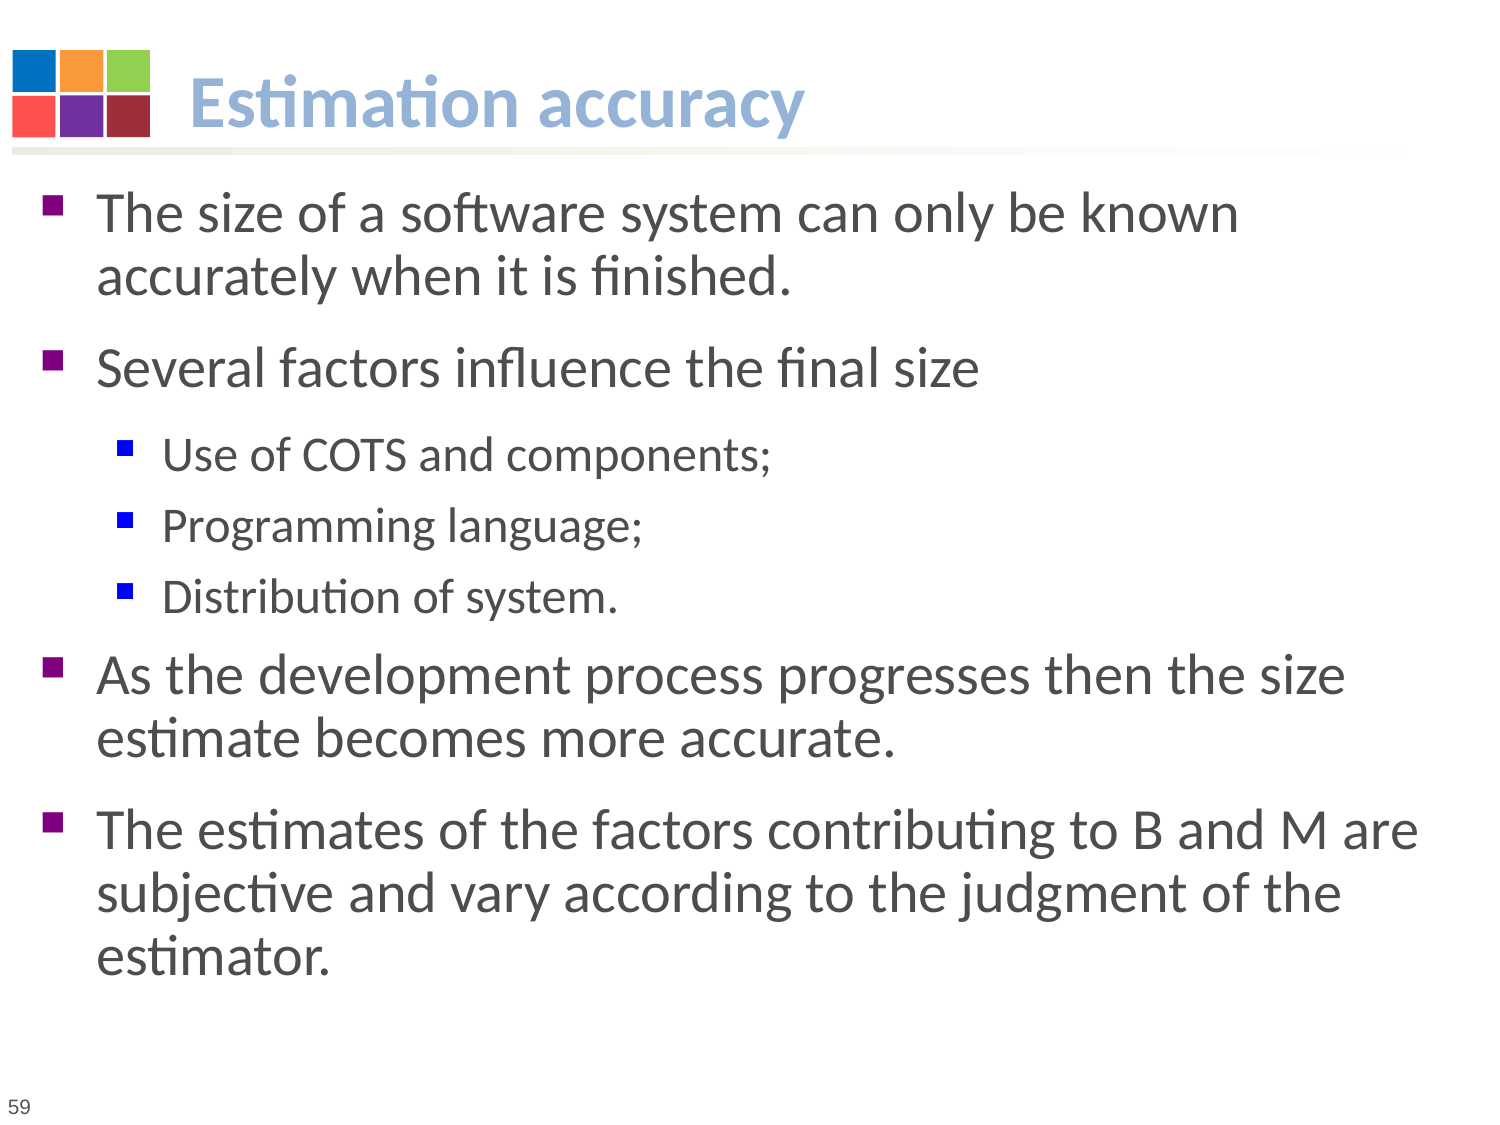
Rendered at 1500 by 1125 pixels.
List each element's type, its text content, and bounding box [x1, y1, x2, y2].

list The size of a software system can only be known accurately when it is finished. Several factors influence the final size Use of COTS and components; Programming language; Distribution of system. As the development process progresses then the size estimate becomes more accurate. The estimates of the factors contributing to B and M are subjective and vary according to the judgment of the estimator. [24, 174, 1469, 1088]
title Estimation accuracy [174, 47, 1475, 150]
